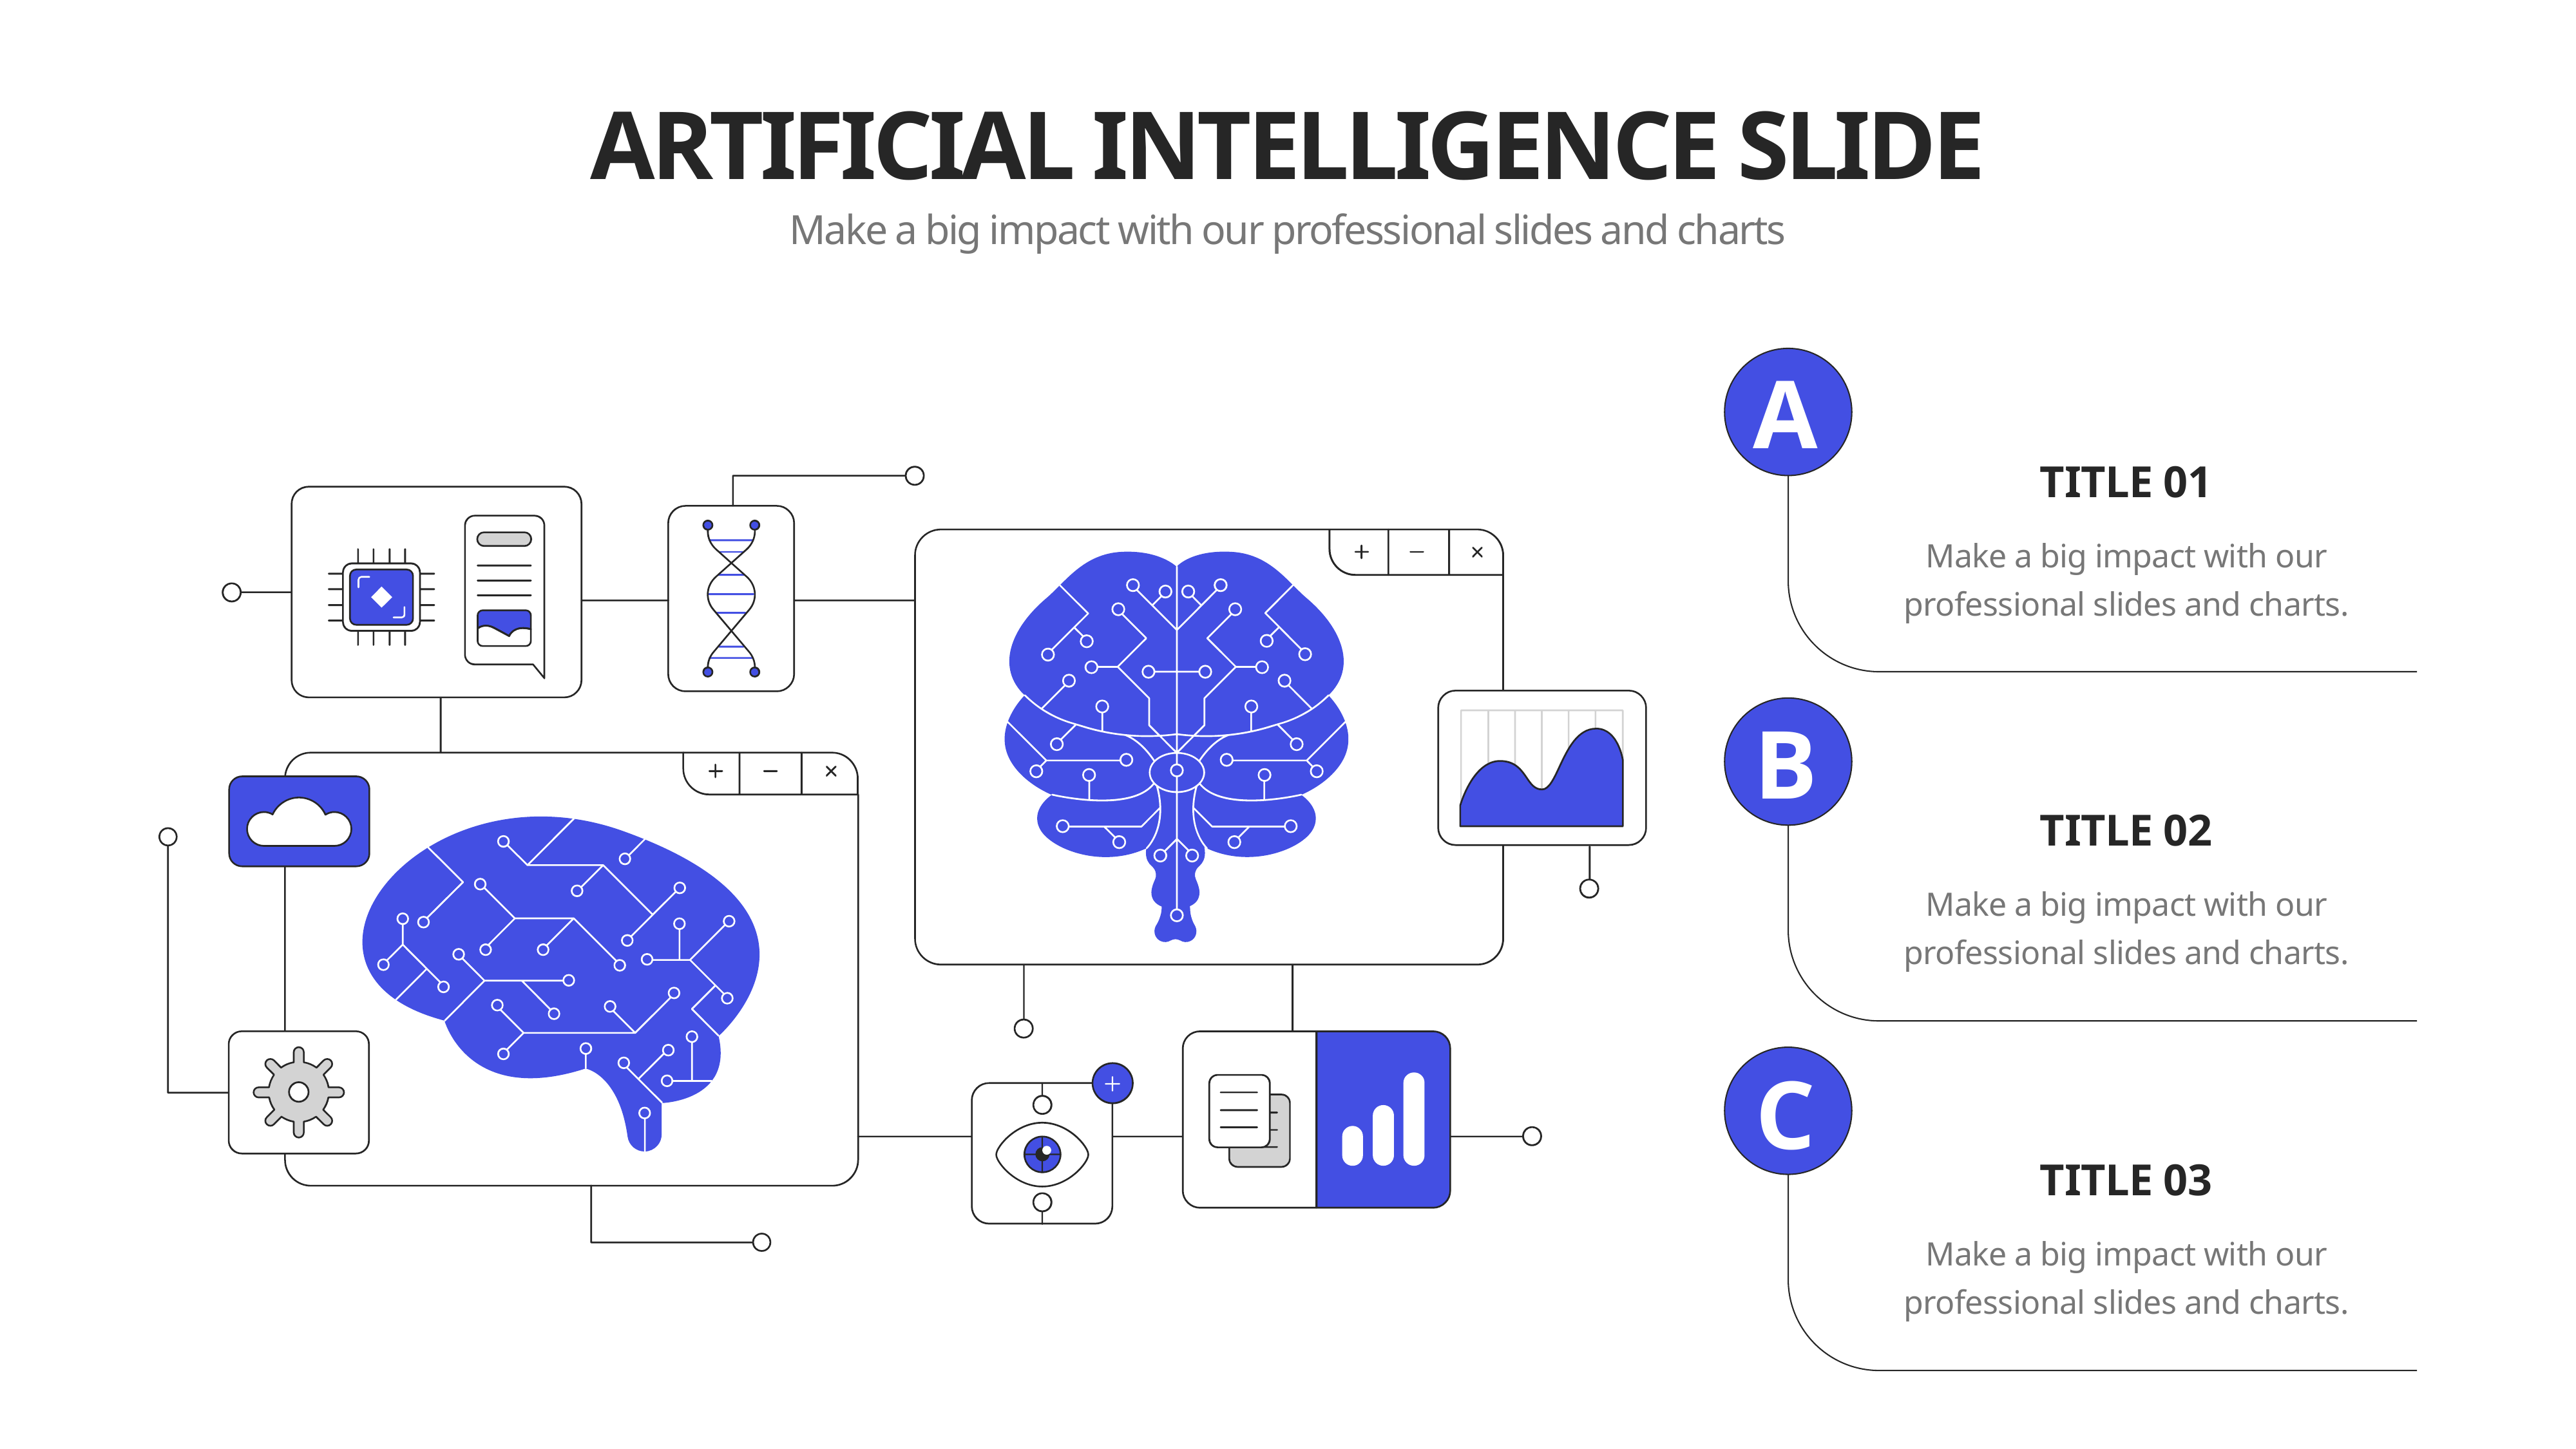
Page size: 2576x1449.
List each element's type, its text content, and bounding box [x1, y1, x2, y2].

text_box Make a big impact with our professional slides and charts. [1849, 520, 2404, 627]
text_box Make a big impact with our professional slides and charts. [1849, 869, 2404, 976]
text_box ARTIFICIAL INTELLIGENCE SLIDE [149, 80, 2427, 199]
text_box TITLE 01 [1849, 450, 2404, 511]
text_box C [1724, 1050, 1847, 1173]
text_box [1847, 1087, 1852, 1134]
text_box [1847, 388, 1852, 435]
text_box Make a big impact with our professional slides and charts [149, 199, 2427, 258]
text_box [1770, 822, 1807, 826]
text_box [1847, 738, 1852, 785]
text_box [1788, 785, 2418, 1021]
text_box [158, 466, 1647, 1252]
text_box [1772, 697, 1804, 700]
text_box [1768, 1047, 1808, 1050]
text_box B [1724, 700, 1847, 822]
text_box Make a big impact with our professional slides and charts. [1849, 1219, 2404, 1325]
text_box TITLE 03 [1849, 1148, 2404, 1209]
text_box [1769, 473, 1808, 476]
text_box TITLE 02 [1849, 798, 2404, 859]
text_box [1788, 435, 2418, 672]
text_box A [1724, 350, 1847, 473]
text_box [1788, 1134, 2418, 1371]
